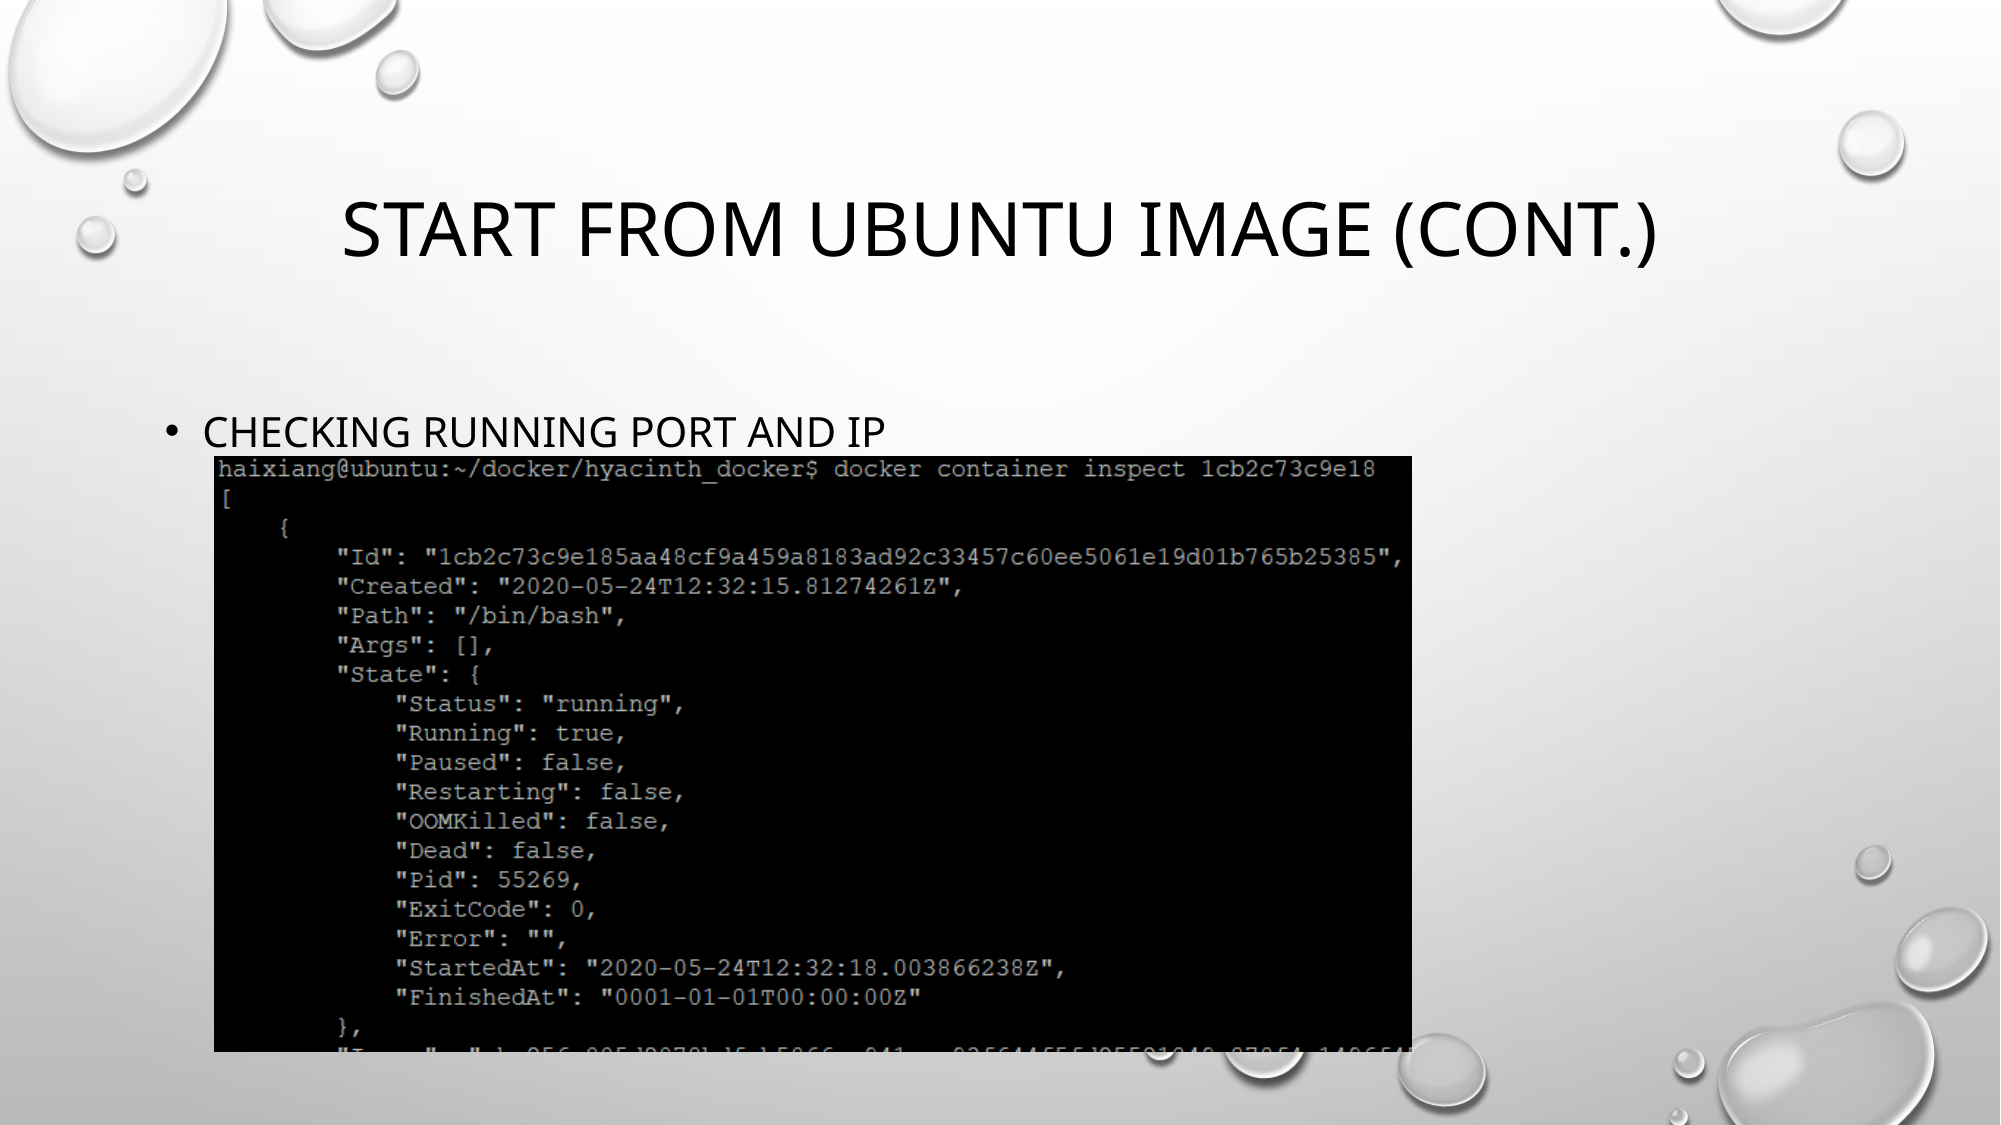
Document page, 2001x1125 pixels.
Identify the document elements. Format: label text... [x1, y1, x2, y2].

picture [0, 0, 2000, 1125]
list Checking running port and ip [149, 388, 1850, 950]
title Start from ubuntu image (cont.) [149, 101, 1851, 364]
